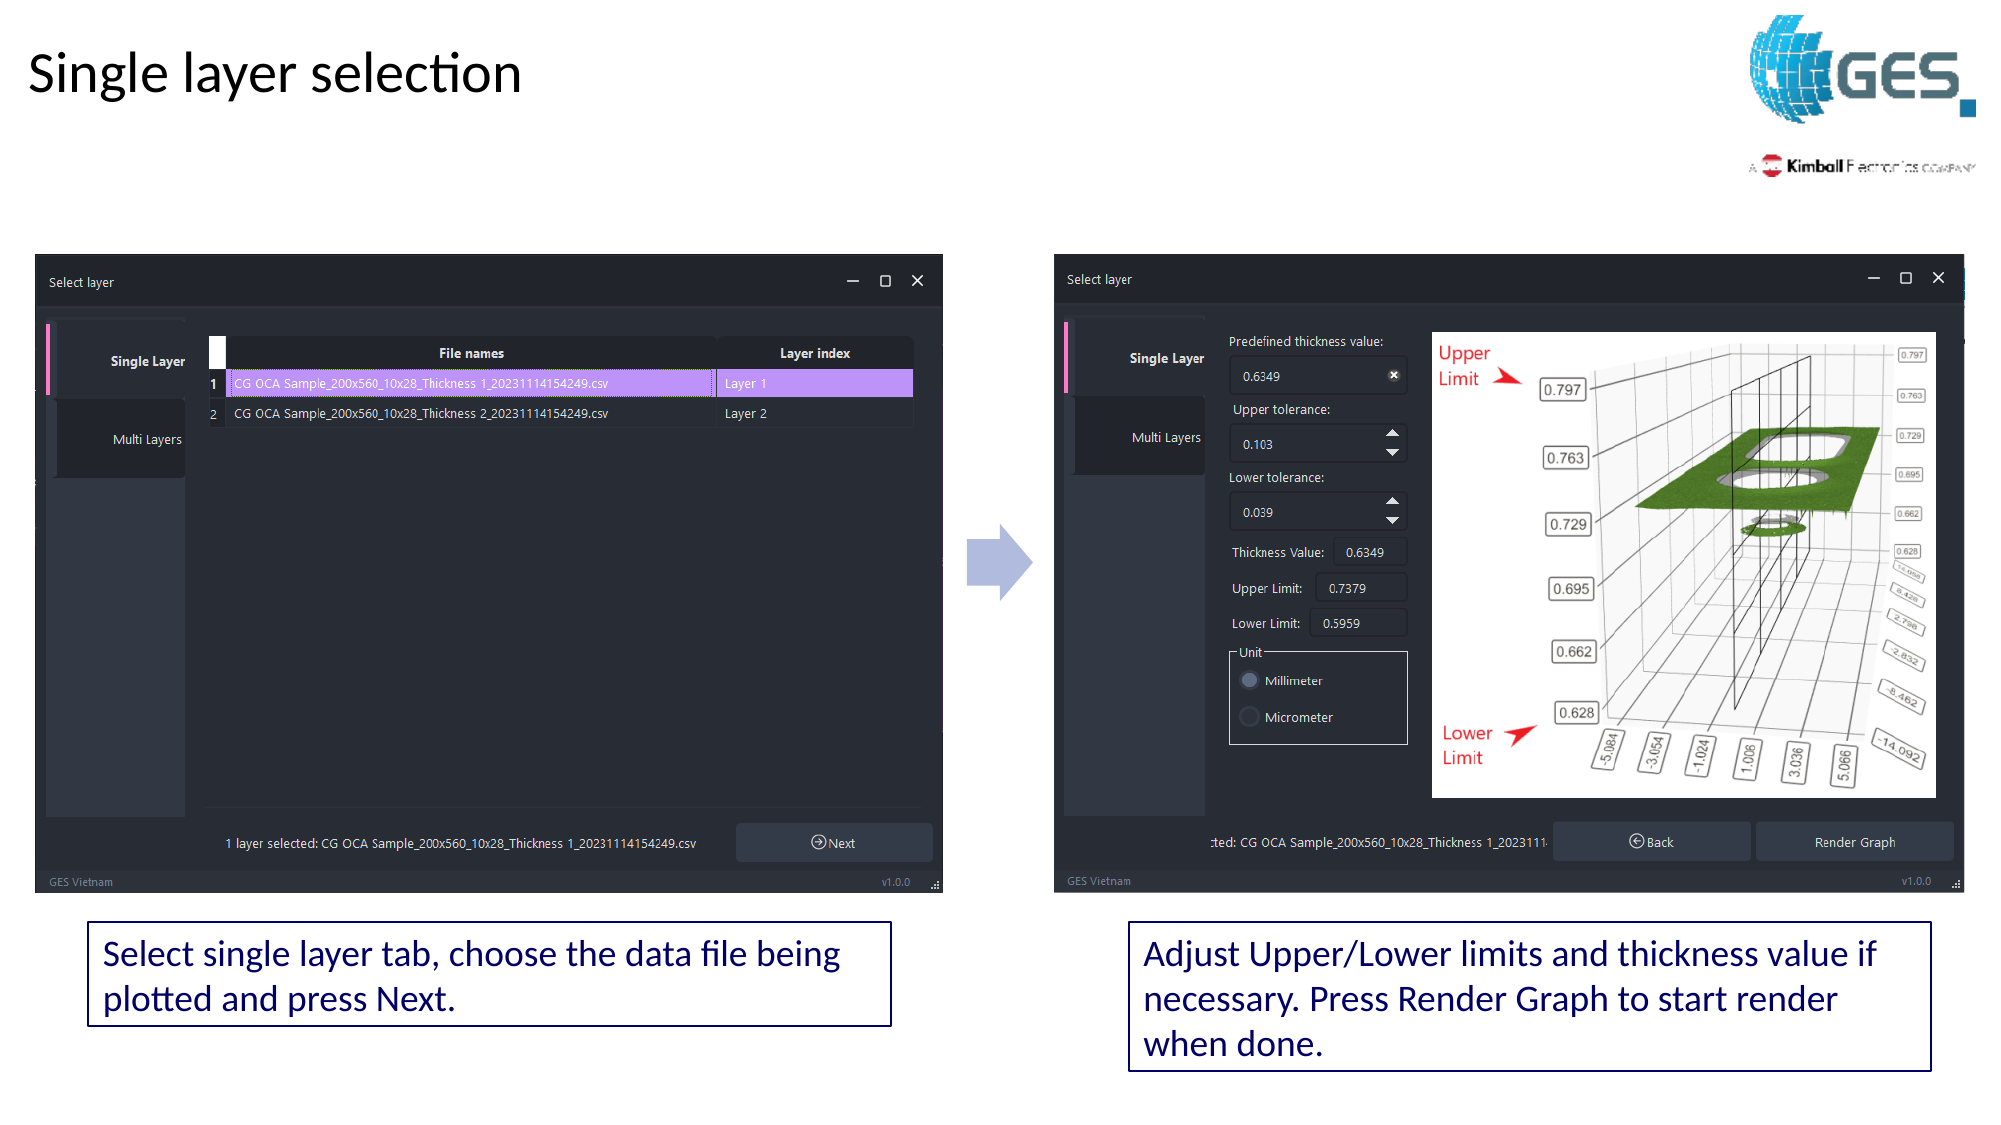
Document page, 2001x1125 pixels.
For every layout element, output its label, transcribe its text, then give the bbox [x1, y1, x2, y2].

text_box Adjust Upper/Lower limits and thickness value if necessary. Press Render Graph to start render when done. [1128, 921, 1932, 1072]
text_box Select single layer tab, choose the data file being plotted and press Next. [88, 921, 891, 1027]
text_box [966, 523, 1033, 602]
text_box Single layer selection [14, 27, 804, 112]
picture [1054, 254, 1965, 893]
picture [35, 254, 943, 893]
picture [1749, 15, 1976, 177]
